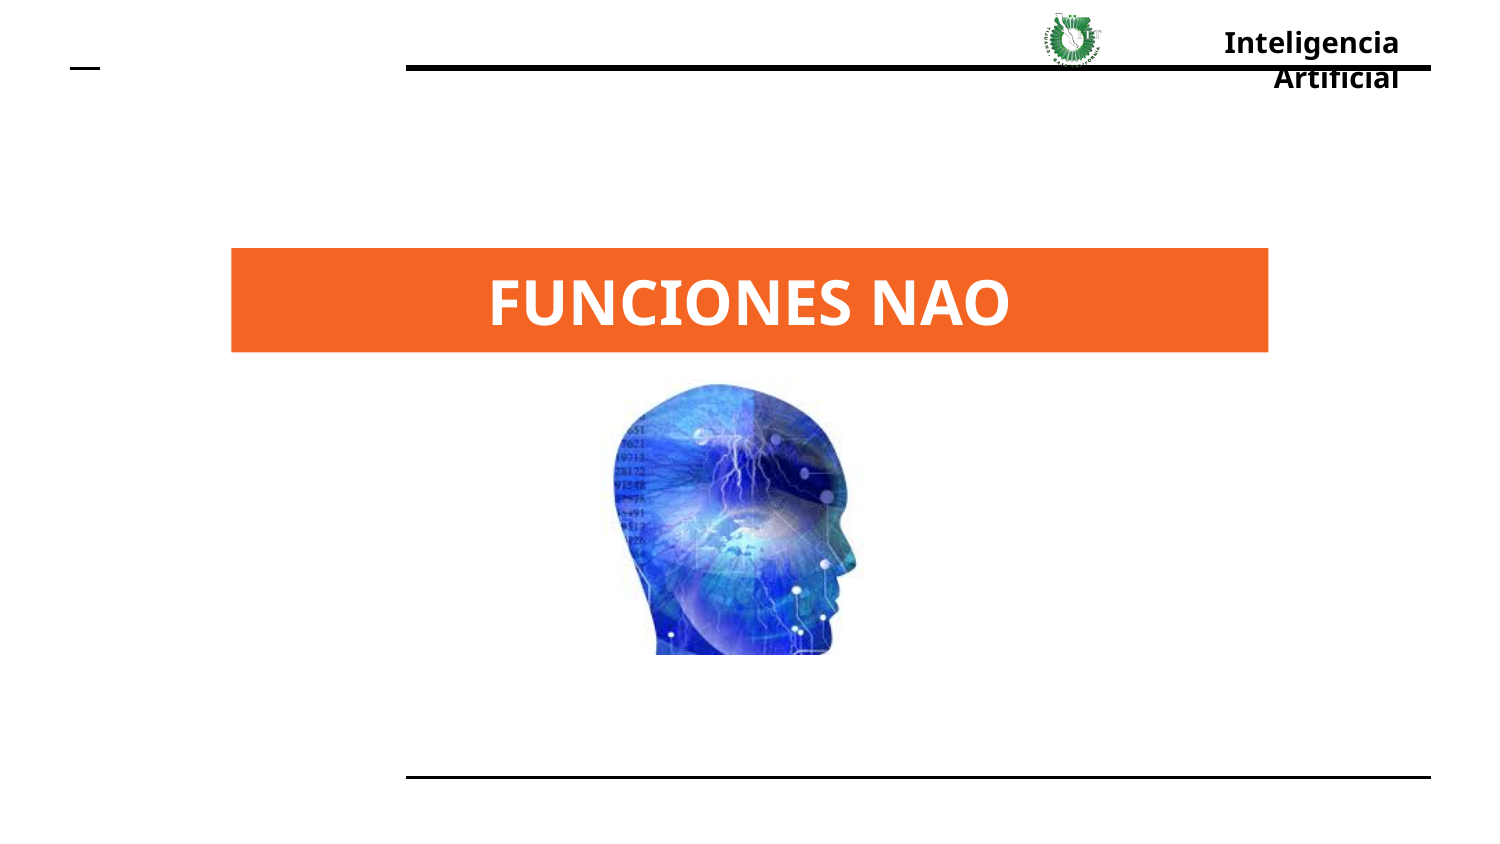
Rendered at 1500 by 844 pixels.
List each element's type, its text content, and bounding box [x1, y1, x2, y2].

title FUNCIONES NAO [231, 248, 1269, 353]
title Inteligencia Artificial [1107, 9, 1416, 72]
picture [577, 378, 923, 655]
picture [1039, 8, 1105, 72]
